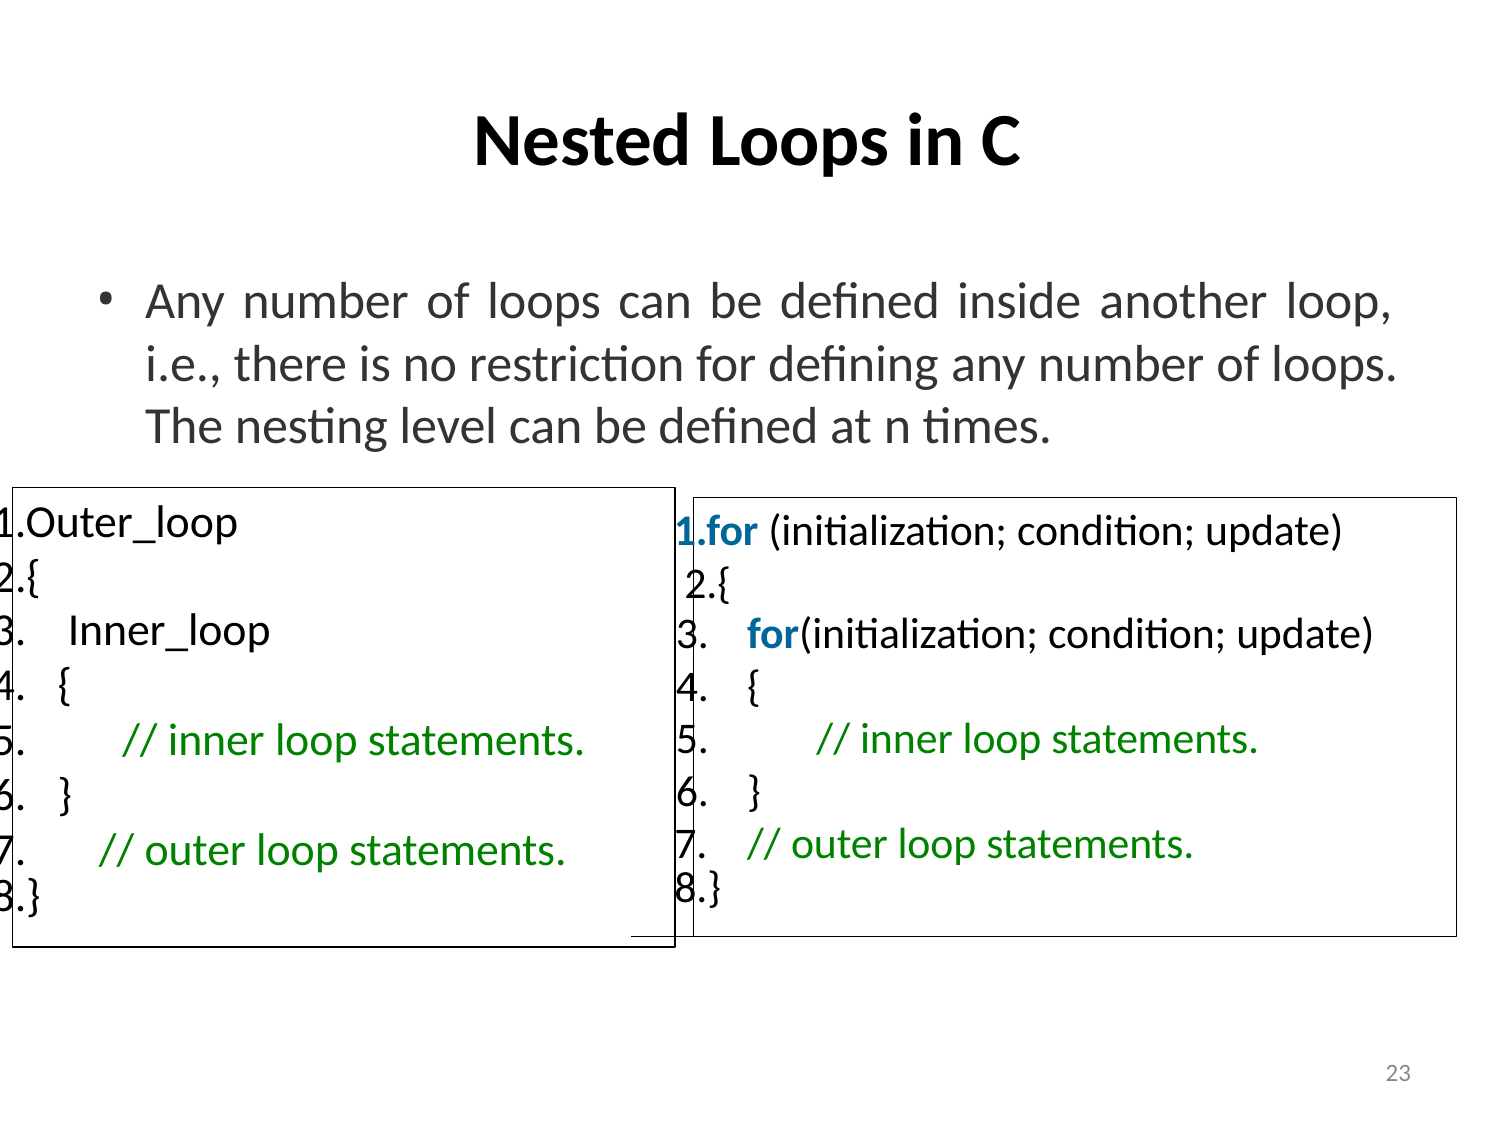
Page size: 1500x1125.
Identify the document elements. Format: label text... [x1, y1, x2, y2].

table_cell } [734, 772, 1456, 826]
table_cell // outer loop statements. [734, 826, 1456, 936]
title Nested Loops in C [471, 88, 1028, 264]
slide_number 23 [1379, 1060, 1418, 1125]
table_cell 6. [631, 772, 734, 826]
table_cell 5. [631, 719, 734, 772]
table_cell } [49, 772, 631, 826]
text_box [12, 937, 675, 947]
table_cell { [49, 665, 631, 719]
table_header 3. [631, 613, 734, 665]
table_cell 7. 8.} [0, 826, 49, 937]
text_box 1.Outer_loop [0, 489, 243, 547]
table_cell 6. [0, 772, 49, 826]
text_box 2.{ [0, 544, 44, 602]
table_cell // outer loop statements. [49, 826, 631, 937]
table_cell 7. 8.} [631, 826, 734, 936]
text_box [693, 497, 1457, 937]
table_cell 5. [0, 719, 49, 772]
table_header for(initialization; condition; update) [734, 613, 1456, 665]
table_cell 4. [0, 665, 49, 719]
table_cell { [734, 665, 1456, 719]
text_box 1.for (initialization; condition; update) 2.{ [671, 500, 1354, 608]
table_header Inner_loop [49, 613, 631, 665]
table_cell // inner loop statements. [734, 719, 1456, 772]
text_box Any number of loops can be defined inside another loop, i.e., there is no restriction for defining any number of loops. The nesting level can be defined at n times. [94, 264, 1411, 455]
table_header 3. [0, 613, 49, 665]
table_cell // inner loop statements. [49, 719, 631, 772]
text_box [12, 487, 675, 613]
table_cell 4. [631, 665, 734, 719]
